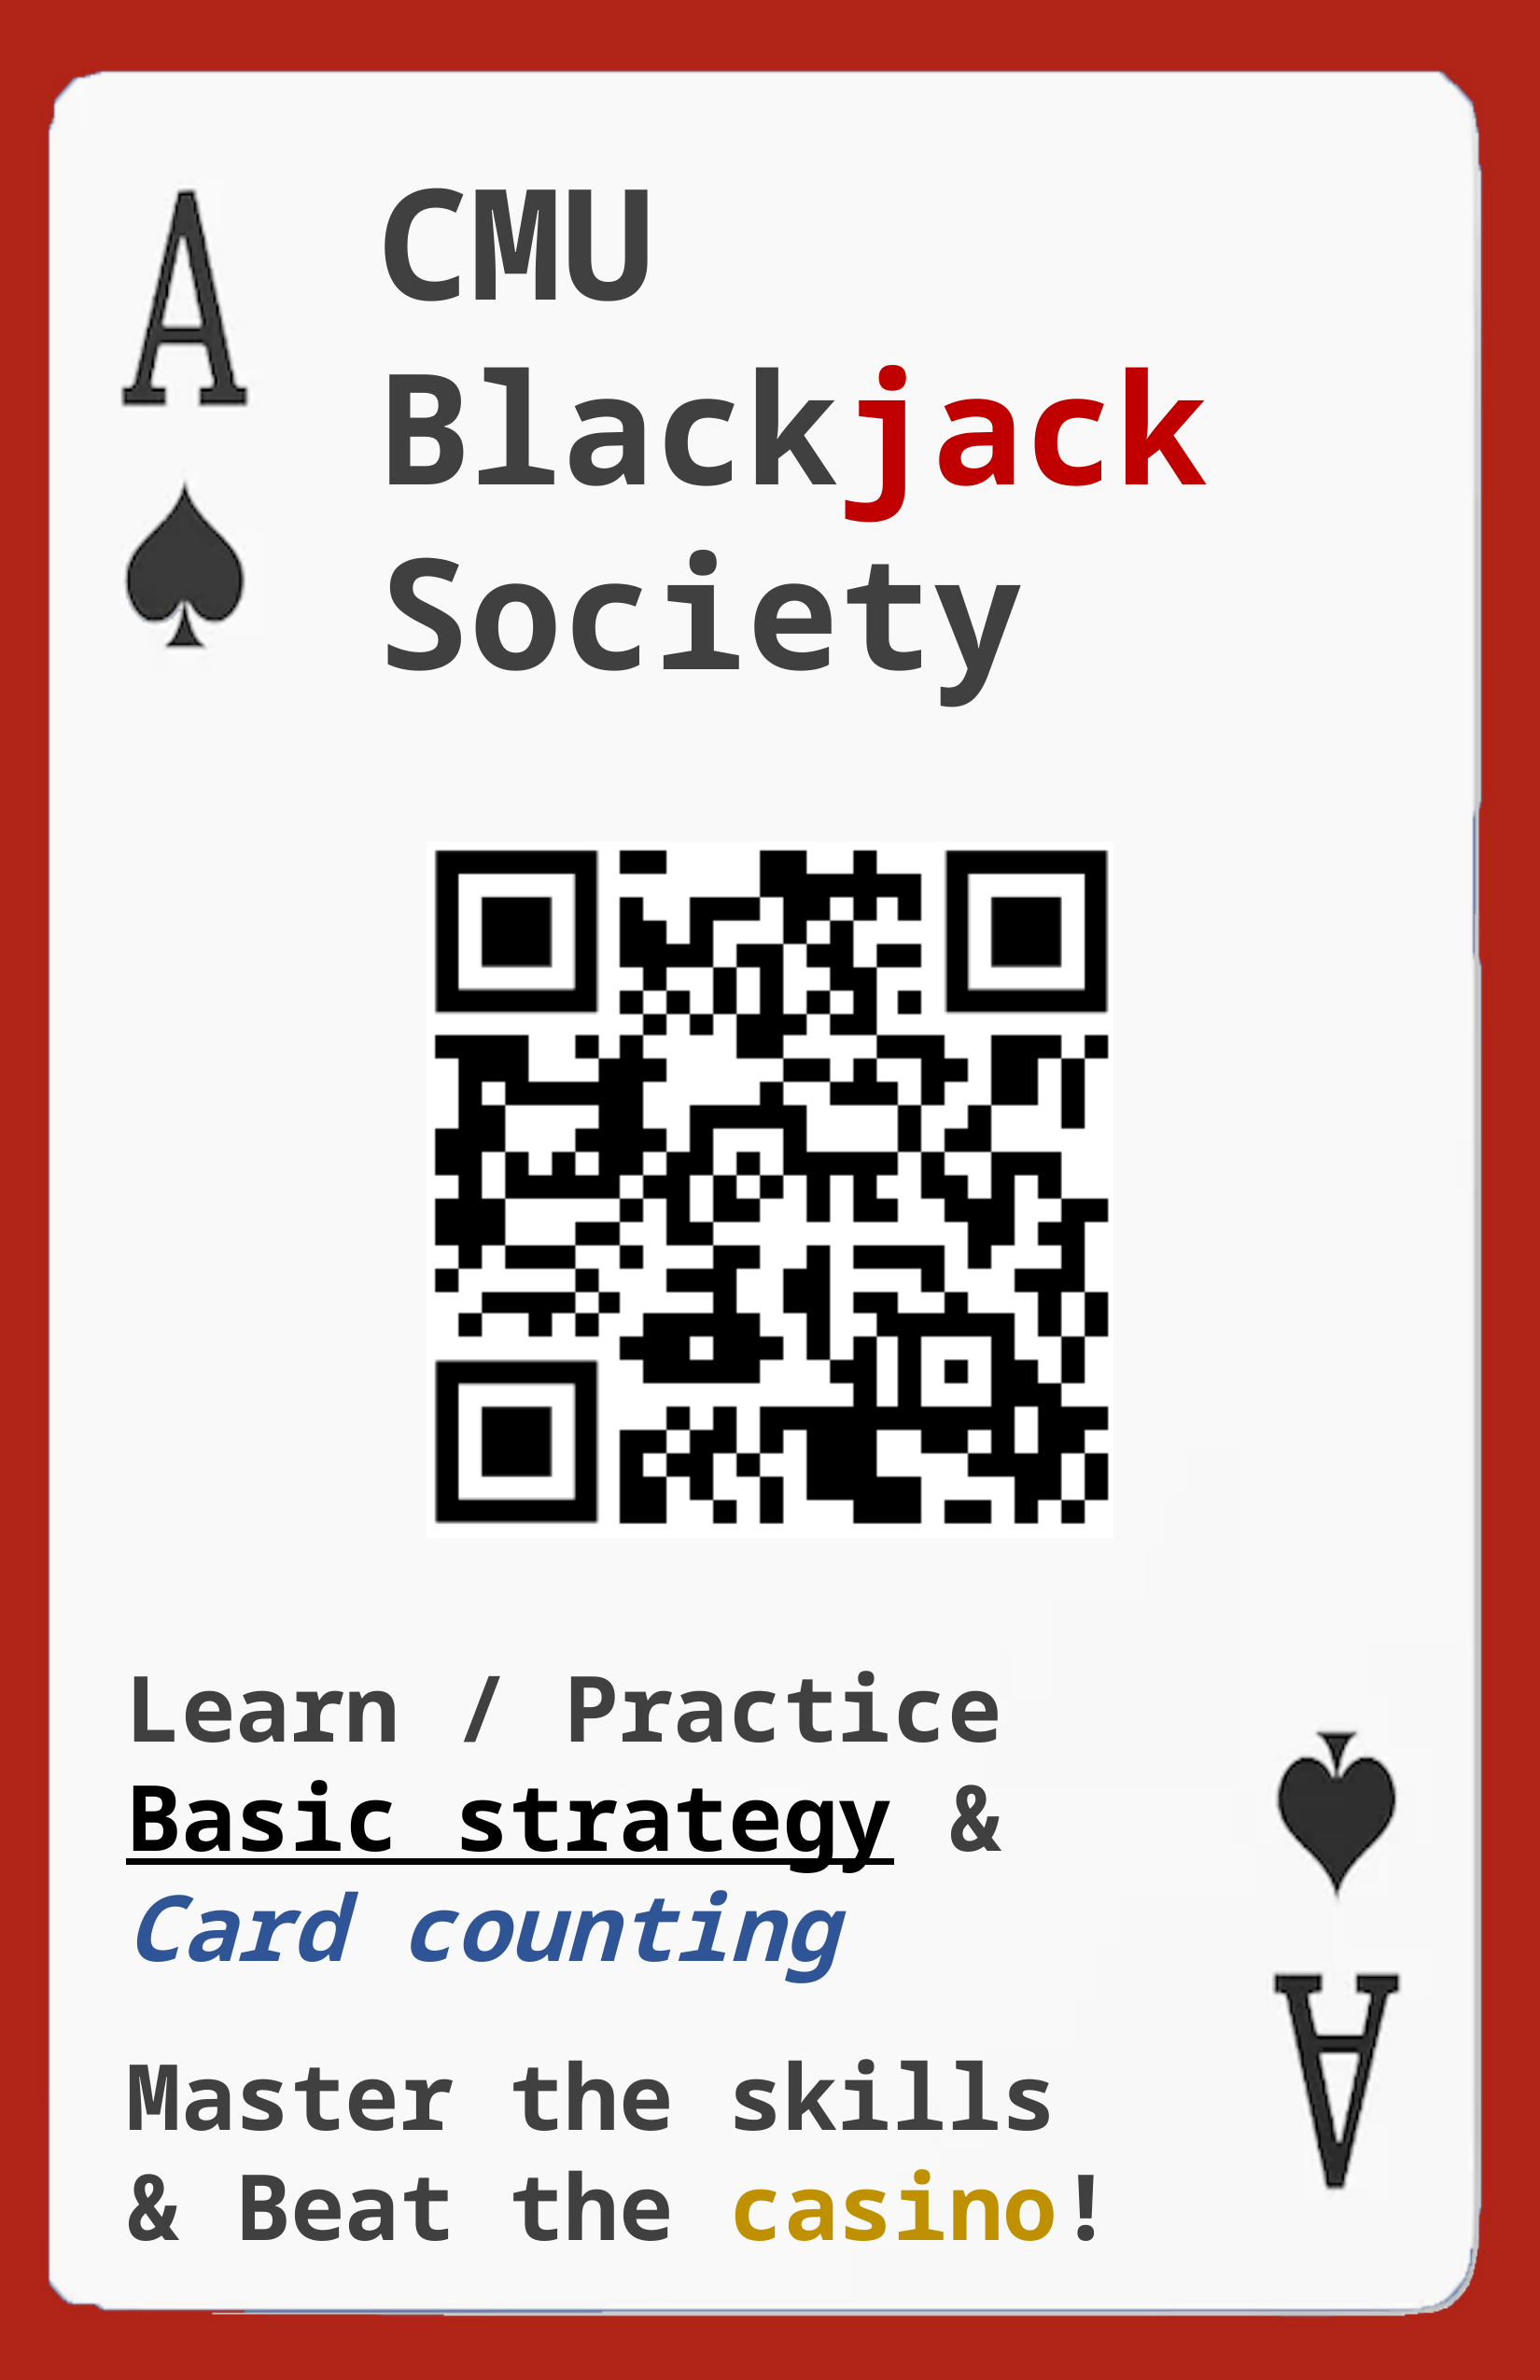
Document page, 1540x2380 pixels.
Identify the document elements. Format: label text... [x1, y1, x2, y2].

text_box Master the skills & Beat the casino! [112, 2032, 1276, 2266]
text_box CMU Blackjack Society [364, 139, 1332, 707]
text_box Learn / Practice Basic strategy & Card counting [112, 1644, 1276, 1987]
picture [0, 0, 1540, 2380]
